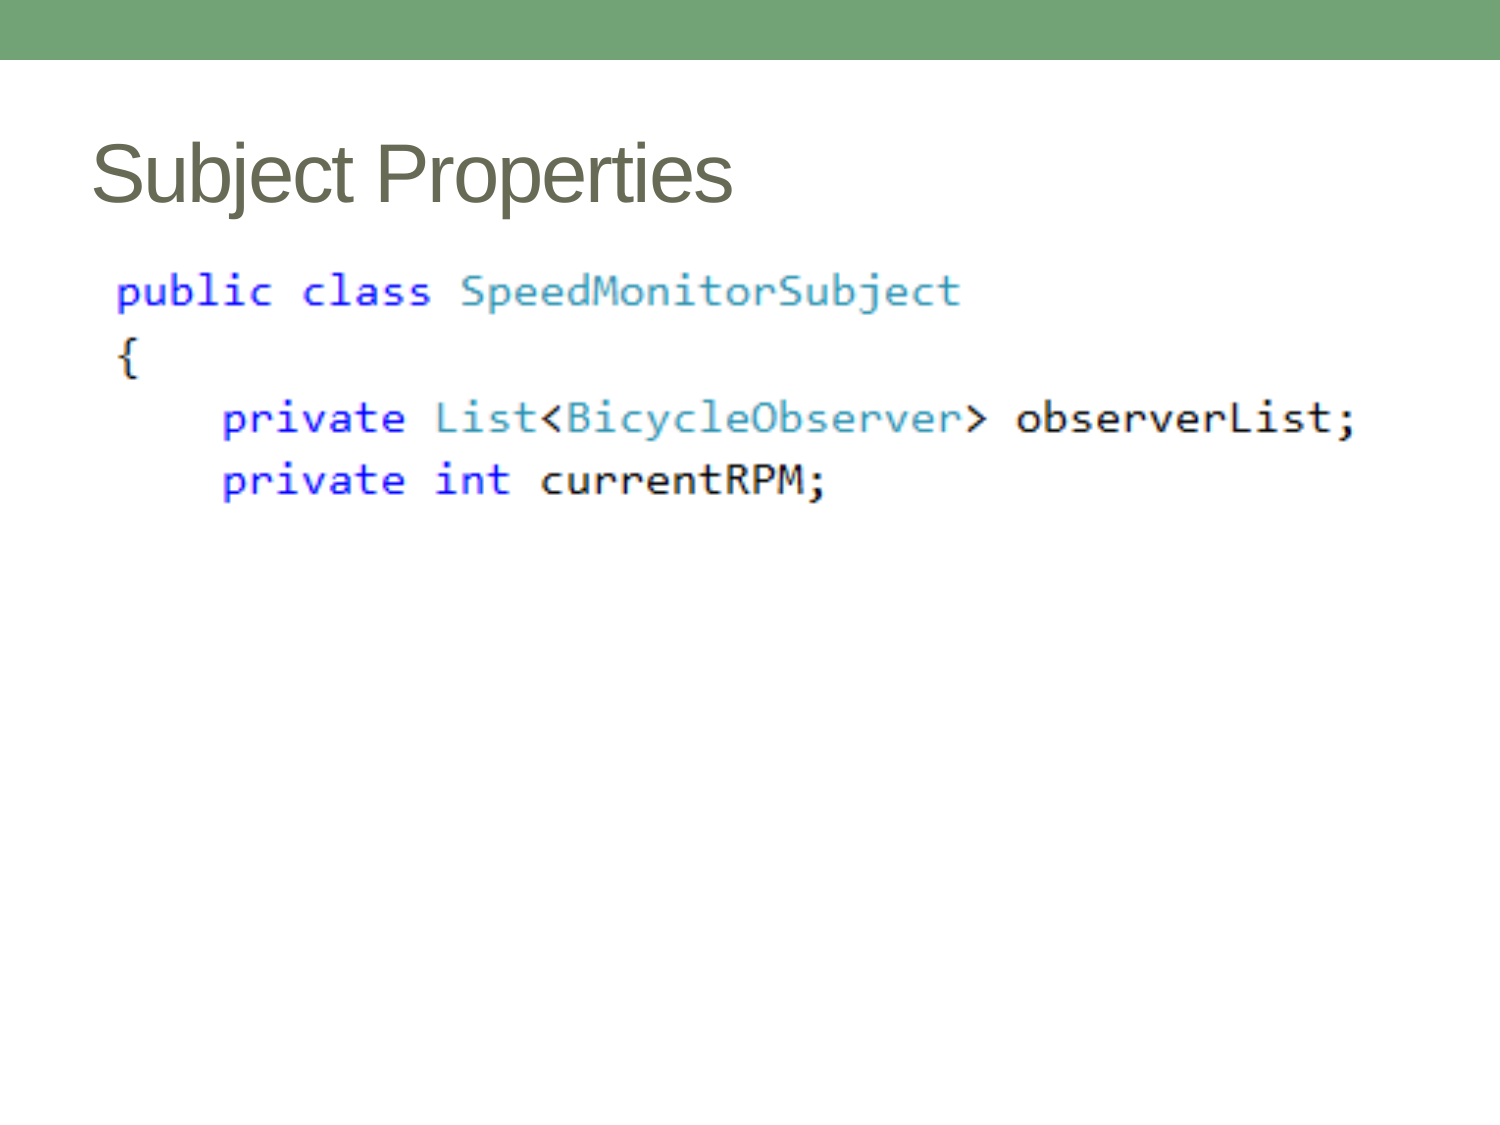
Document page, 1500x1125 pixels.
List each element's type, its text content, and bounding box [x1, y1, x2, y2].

title Subject Properties [75, 87, 1425, 250]
picture [74, 262, 1500, 663]
